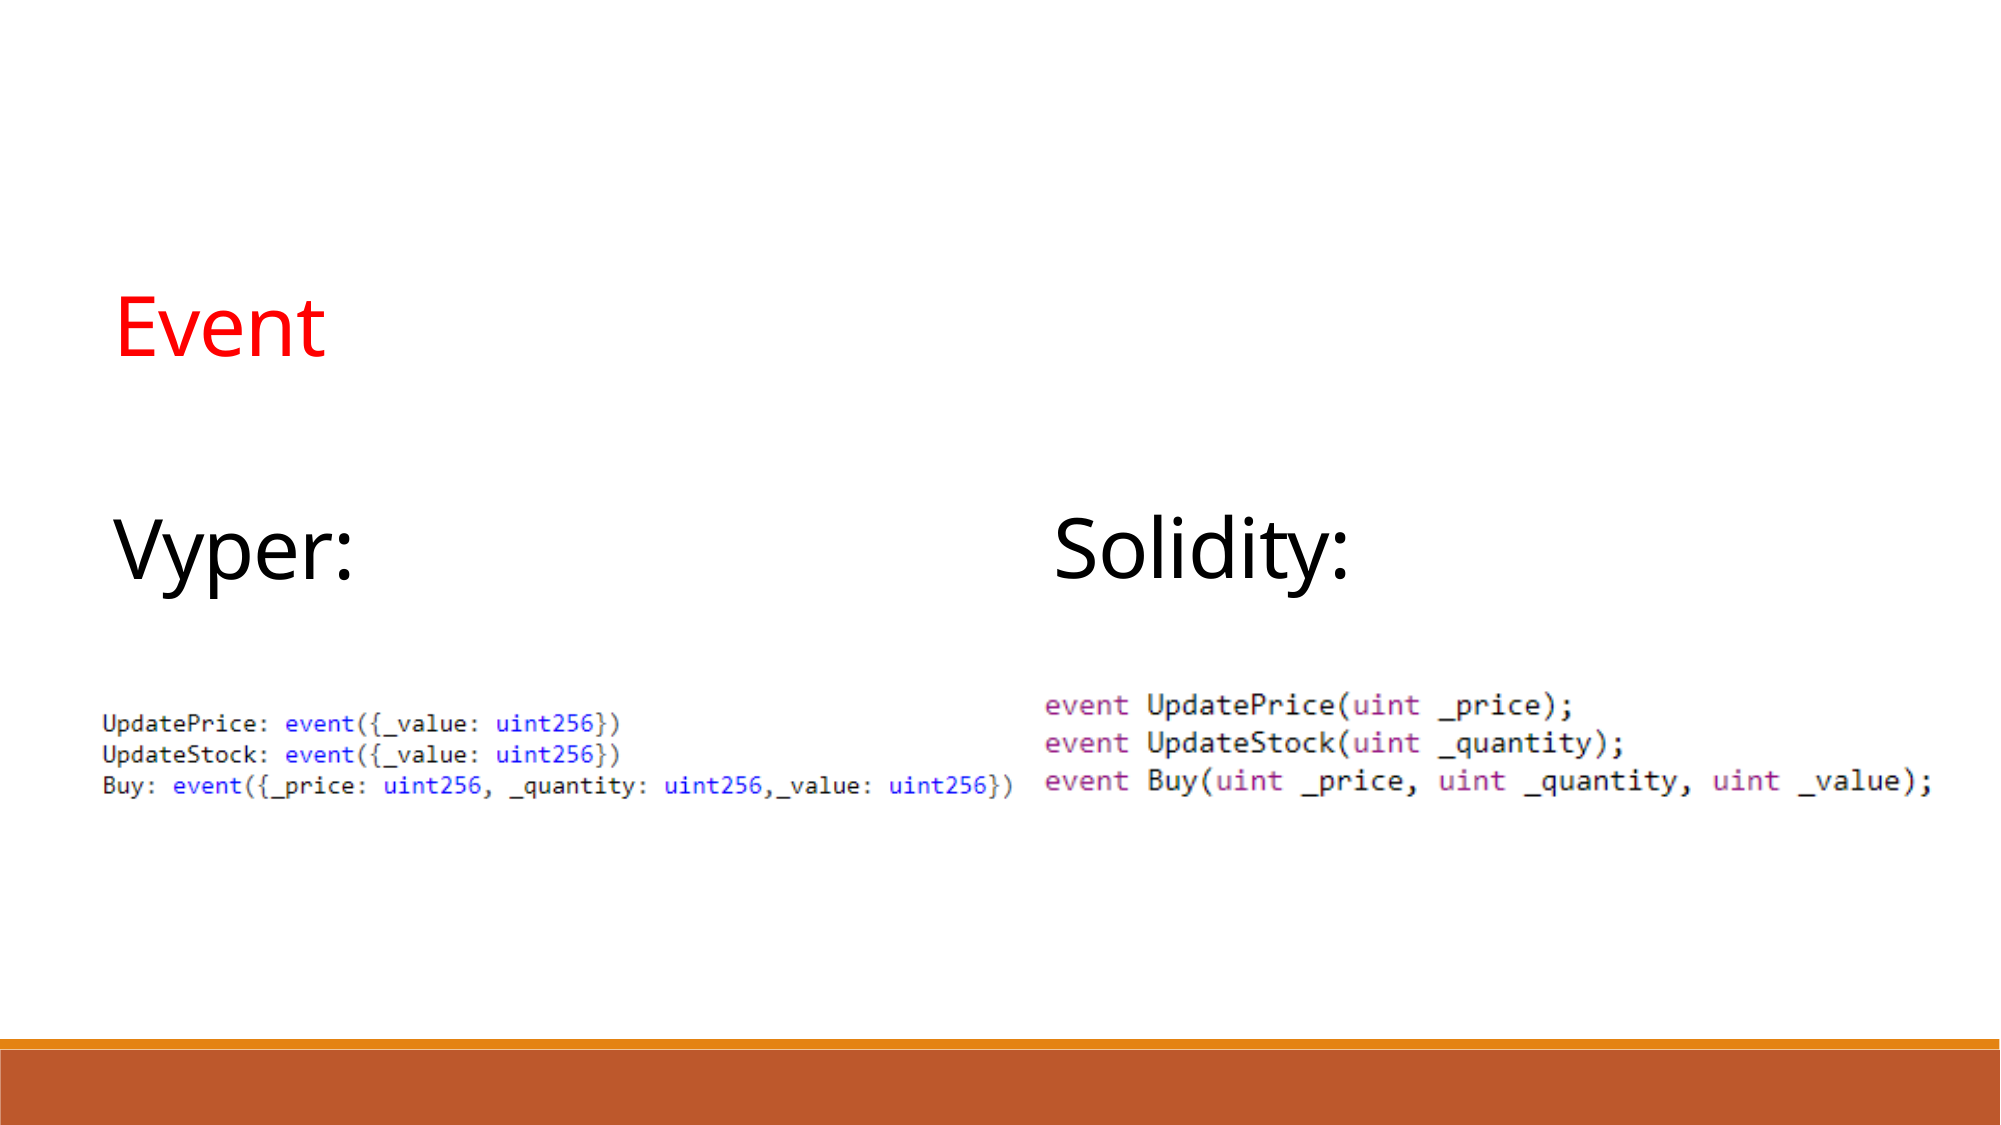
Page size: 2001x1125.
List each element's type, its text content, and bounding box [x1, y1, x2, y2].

text_box Event [98, 280, 694, 448]
picture [98, 706, 1028, 818]
text_box Solidity: [1039, 503, 1435, 671]
picture [1038, 690, 1963, 818]
text_box Vyper: [98, 504, 495, 672]
